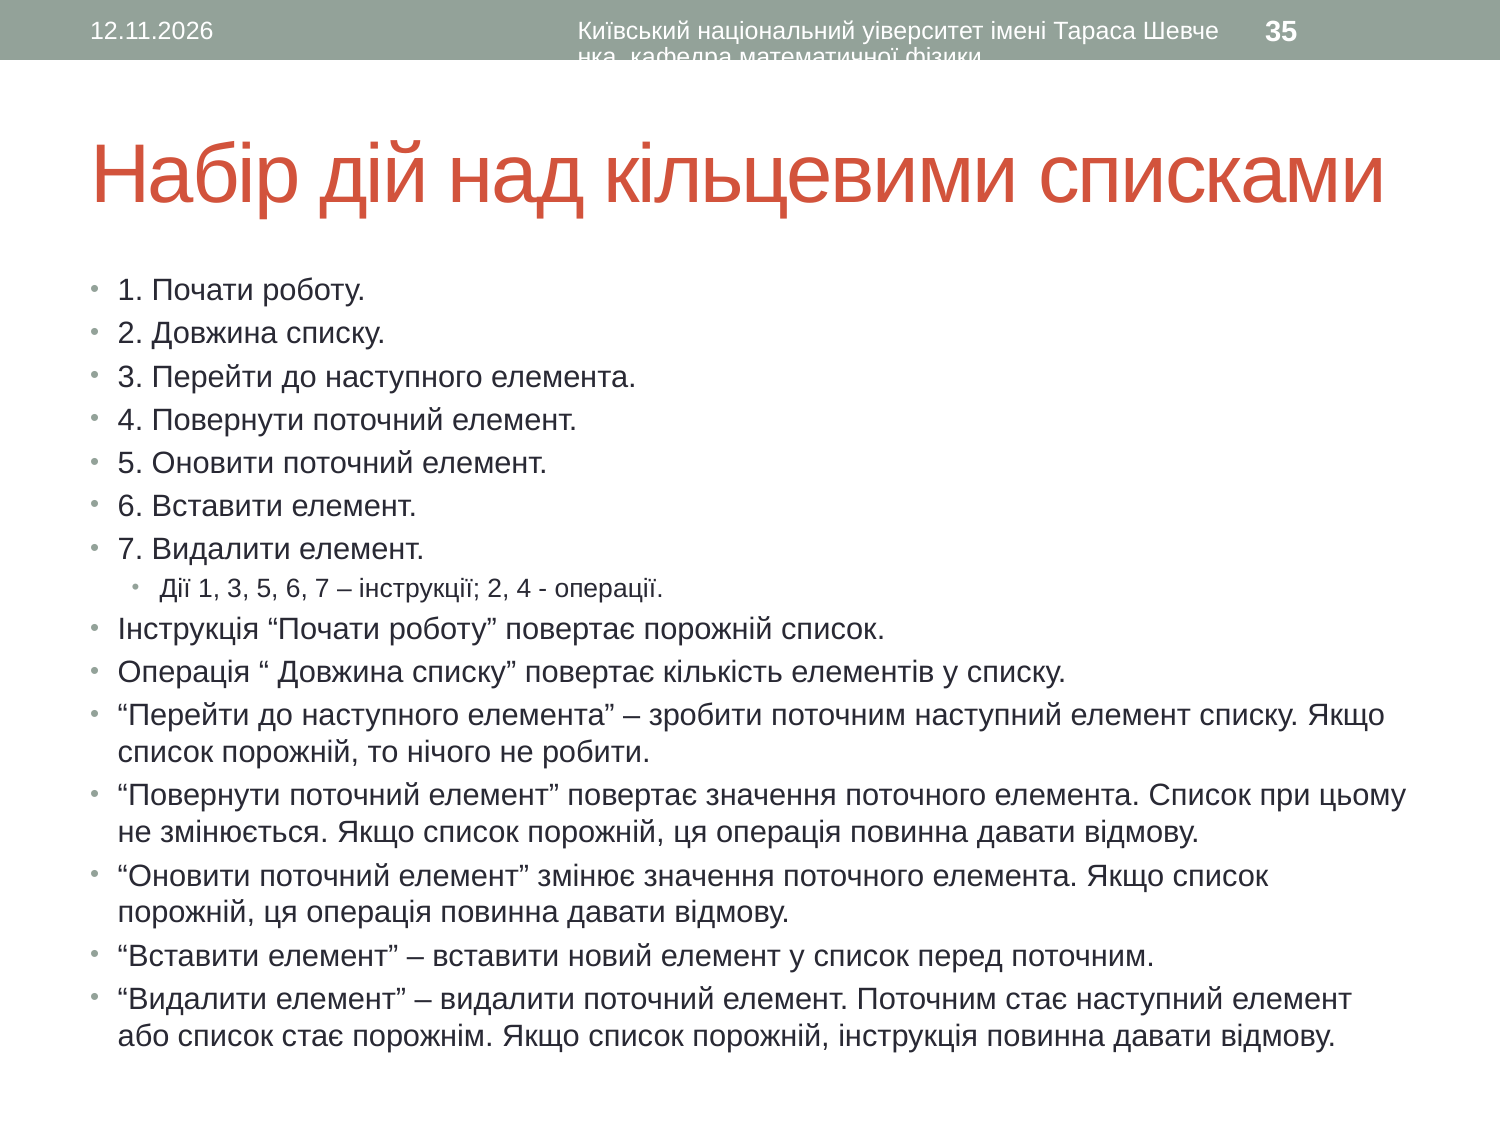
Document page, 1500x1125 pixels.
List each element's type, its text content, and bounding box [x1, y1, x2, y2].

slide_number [75, 3, 550, 57]
list 1. Почати роботу. 2. Довжина списку. 3. Перейти до наступного елемента. 4. Повернути поточний елемент. 5. Оновити поточний елемент. 6. Вставити елемент. 7. Видалити елемент. Дії 1, 3, 5, 6, 7 – інструкції; 2, 4 - операції. Інструкція “Почати роботу” повертає порожній список. Операція “ Довжина списку” повертає кількість елементів у списку. “Перейти до наступного елемента” – зробити поточним наступний елемент списку. Якщо список порожній, то нічого не робити. “Повернути поточний елемент” повертає значення поточного елемента. Список при цьому не змінюється. Якщо список порожній, ця операція повинна давати відмову. “Оновити поточний елемент” змінює значення поточного елемента. Якщо список порожній, ця операція повинна давати відмову. “Вставити елемент” – вставити новий елемент у список перед поточним. “Видалити елемент” – видалити поточний елемент. Поточним стає наступний елемент або список стає порожнім. Якщо список порожній, інструкція повинна давати відмову. [75, 262, 1425, 1063]
title Набір дій над кільцевими списками [75, 87, 1425, 250]
slide_number 35 [1250, 3, 1425, 57]
footer Київський національний уіверситет імені Тараса Шевченка, кафедра математичної фізики [562, 3, 1238, 57]
